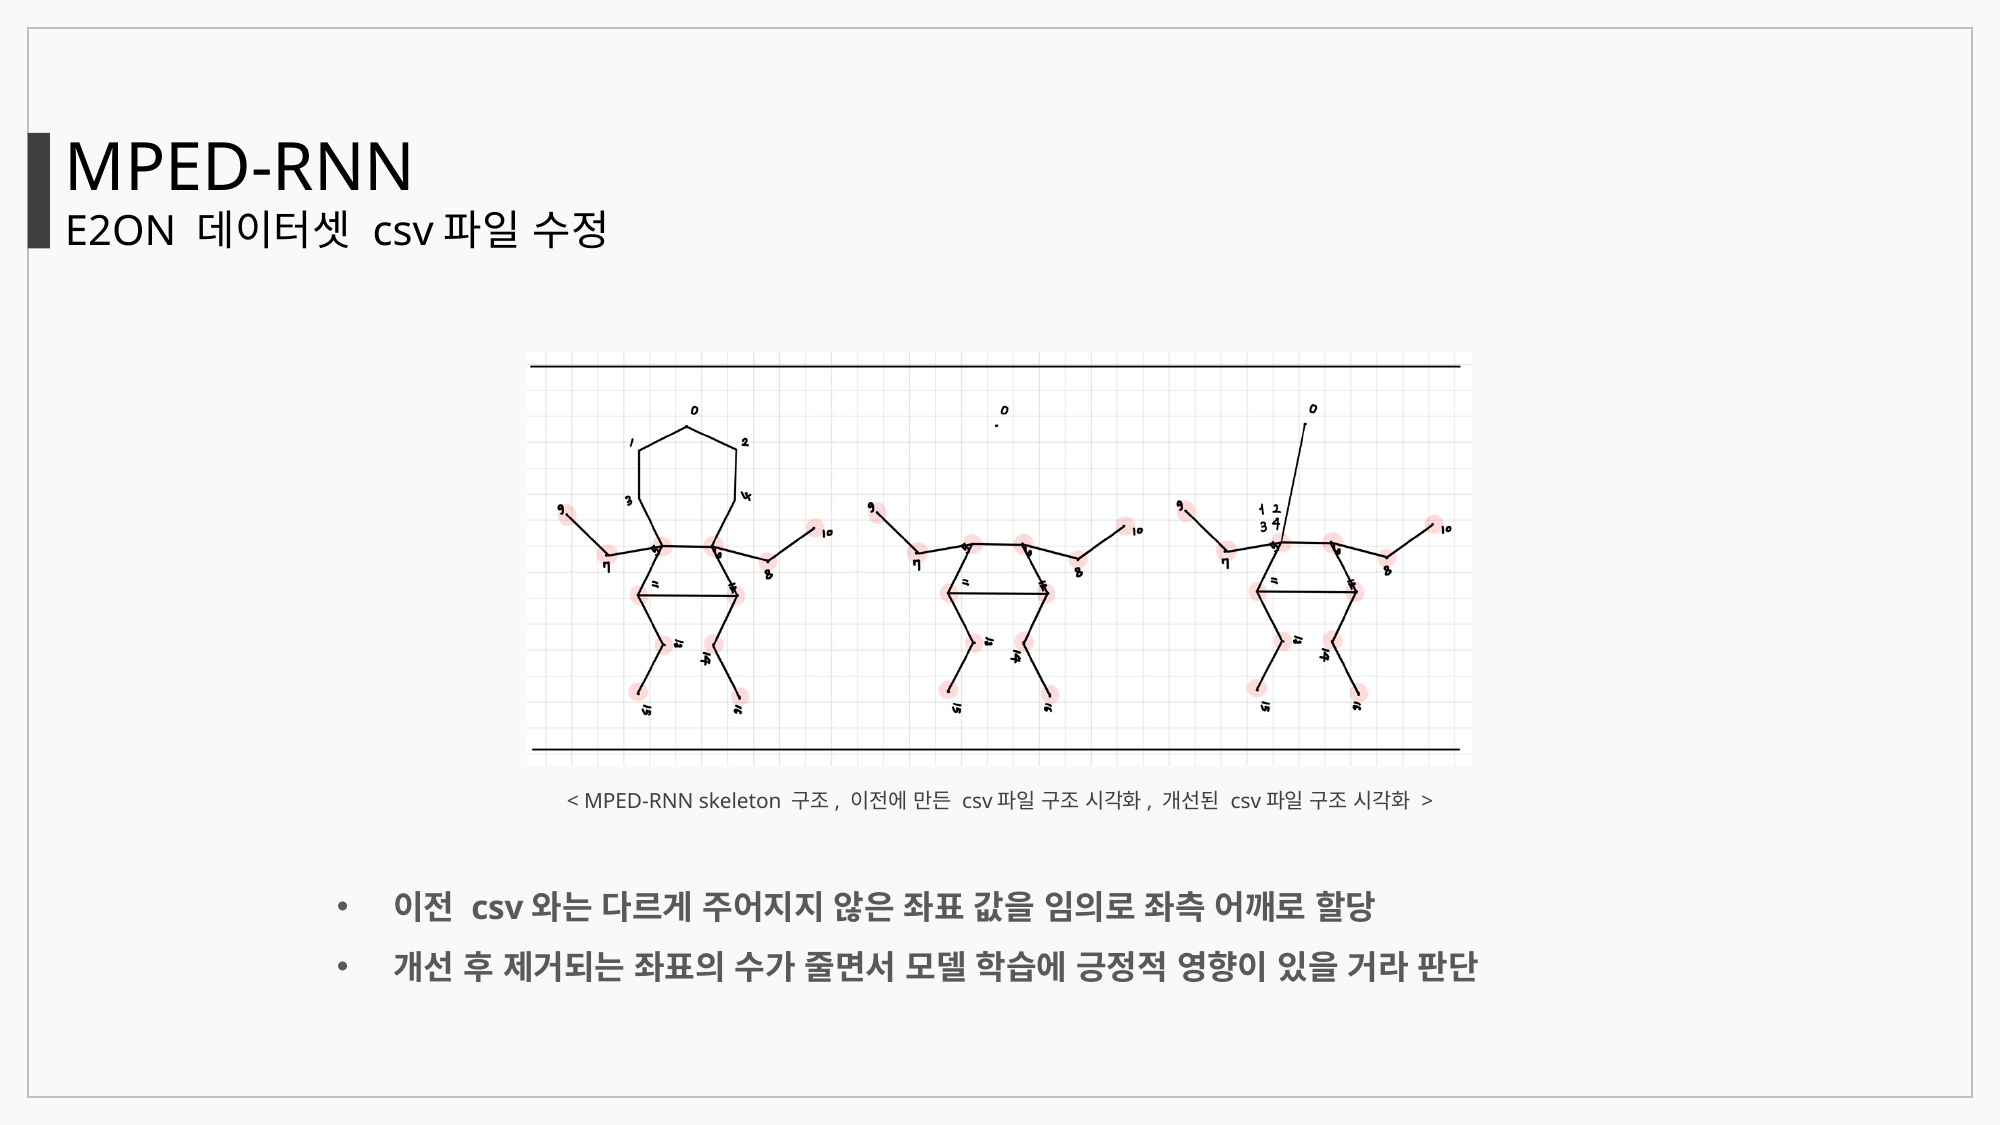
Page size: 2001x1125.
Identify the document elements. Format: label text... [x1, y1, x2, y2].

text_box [527, 352, 1472, 821]
text_box 이전 csv와는 다르게 주어지지 않은 좌표 값을 임의로 좌측 어깨로 할당 개선 후 제거되는 좌표의 수가 줄면서 모델 학습에 긍정적 영향이 있을 거라 판단 [322, 858, 1678, 994]
text_box [27, 27, 1973, 1098]
text_box MPED-RNN E2ON 데이터셋 csv파일 수정 [49, 116, 847, 262]
text_box [27, 132, 49, 249]
